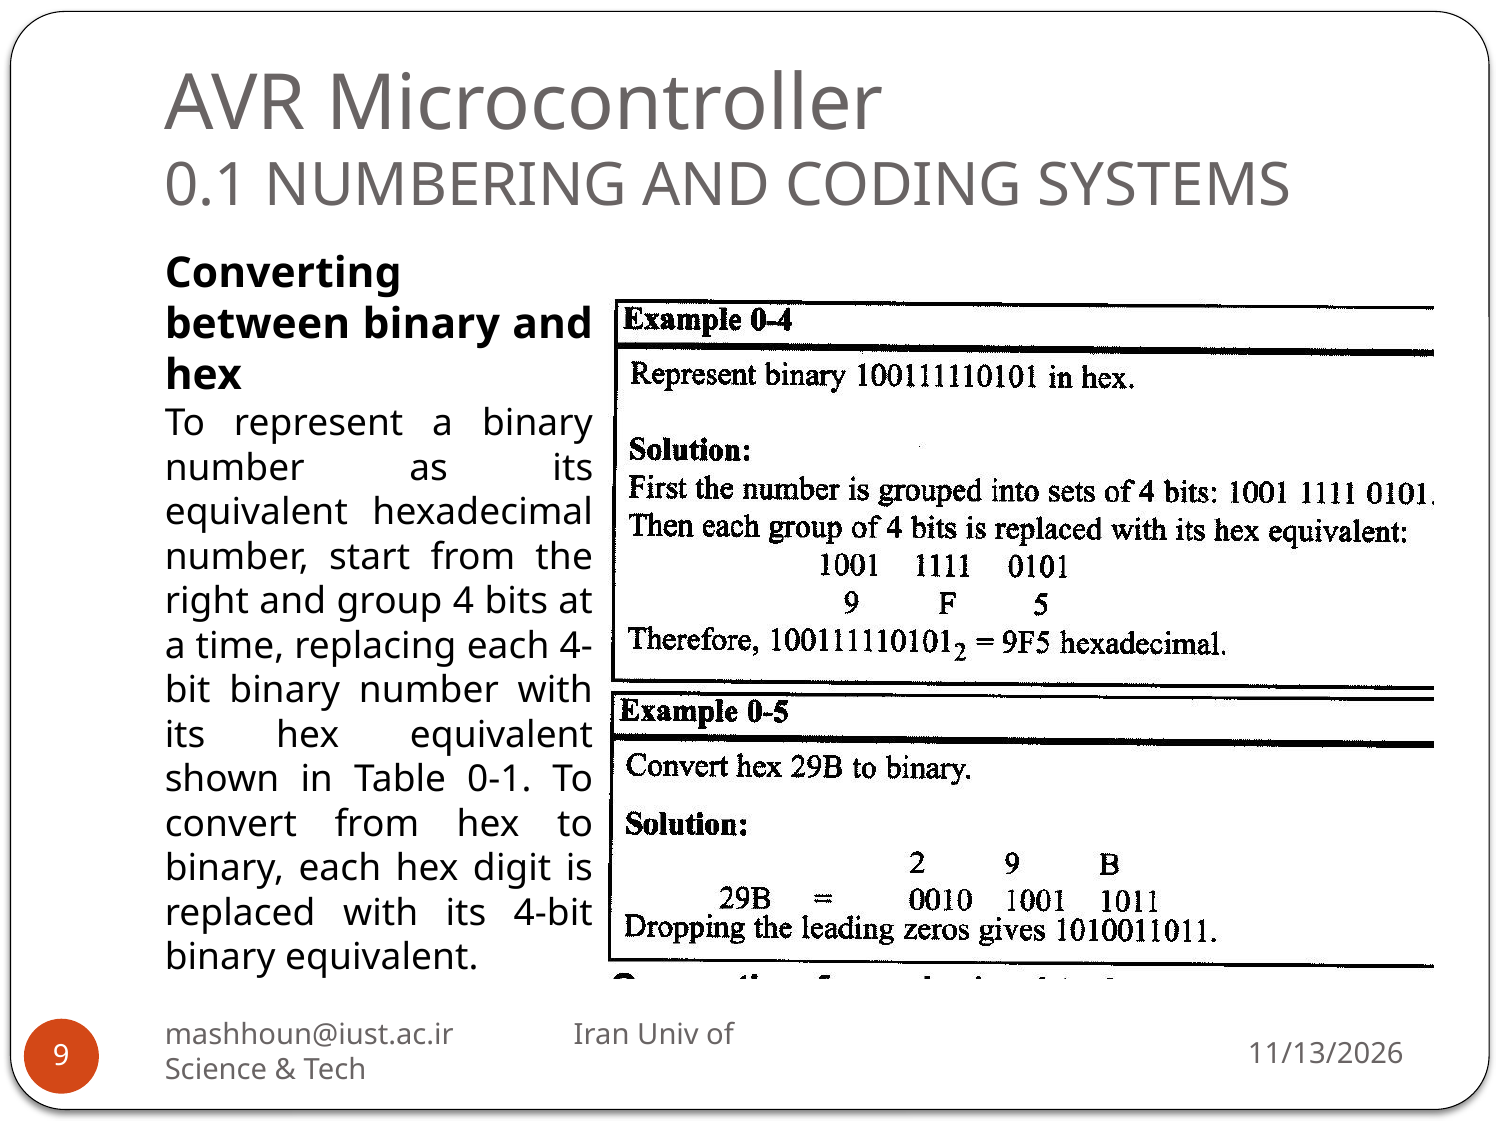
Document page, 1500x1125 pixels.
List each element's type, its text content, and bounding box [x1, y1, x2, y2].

list Converting between binary and hex To represent a binary number as its equivalent hexadecimal number, start from the right and group 4 bits at a time, replacing each 4-bit binary number with its hex equivalent shown in Table 0-1. To convert from hex to binary, each hex digit is replaced with its 4-bit binary equivalent. [150, 237, 609, 988]
title AVR Microcontroller 0.1 NUMBERING AND CODING SYSTEMS [150, 45, 1425, 233]
footer mashhoun@iust.ac.ir Iran Univ of Science & Tech [150, 1012, 800, 1088]
slide_number 9 [23, 1018, 99, 1094]
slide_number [1012, 1015, 1419, 1094]
picture [607, 290, 1434, 979]
